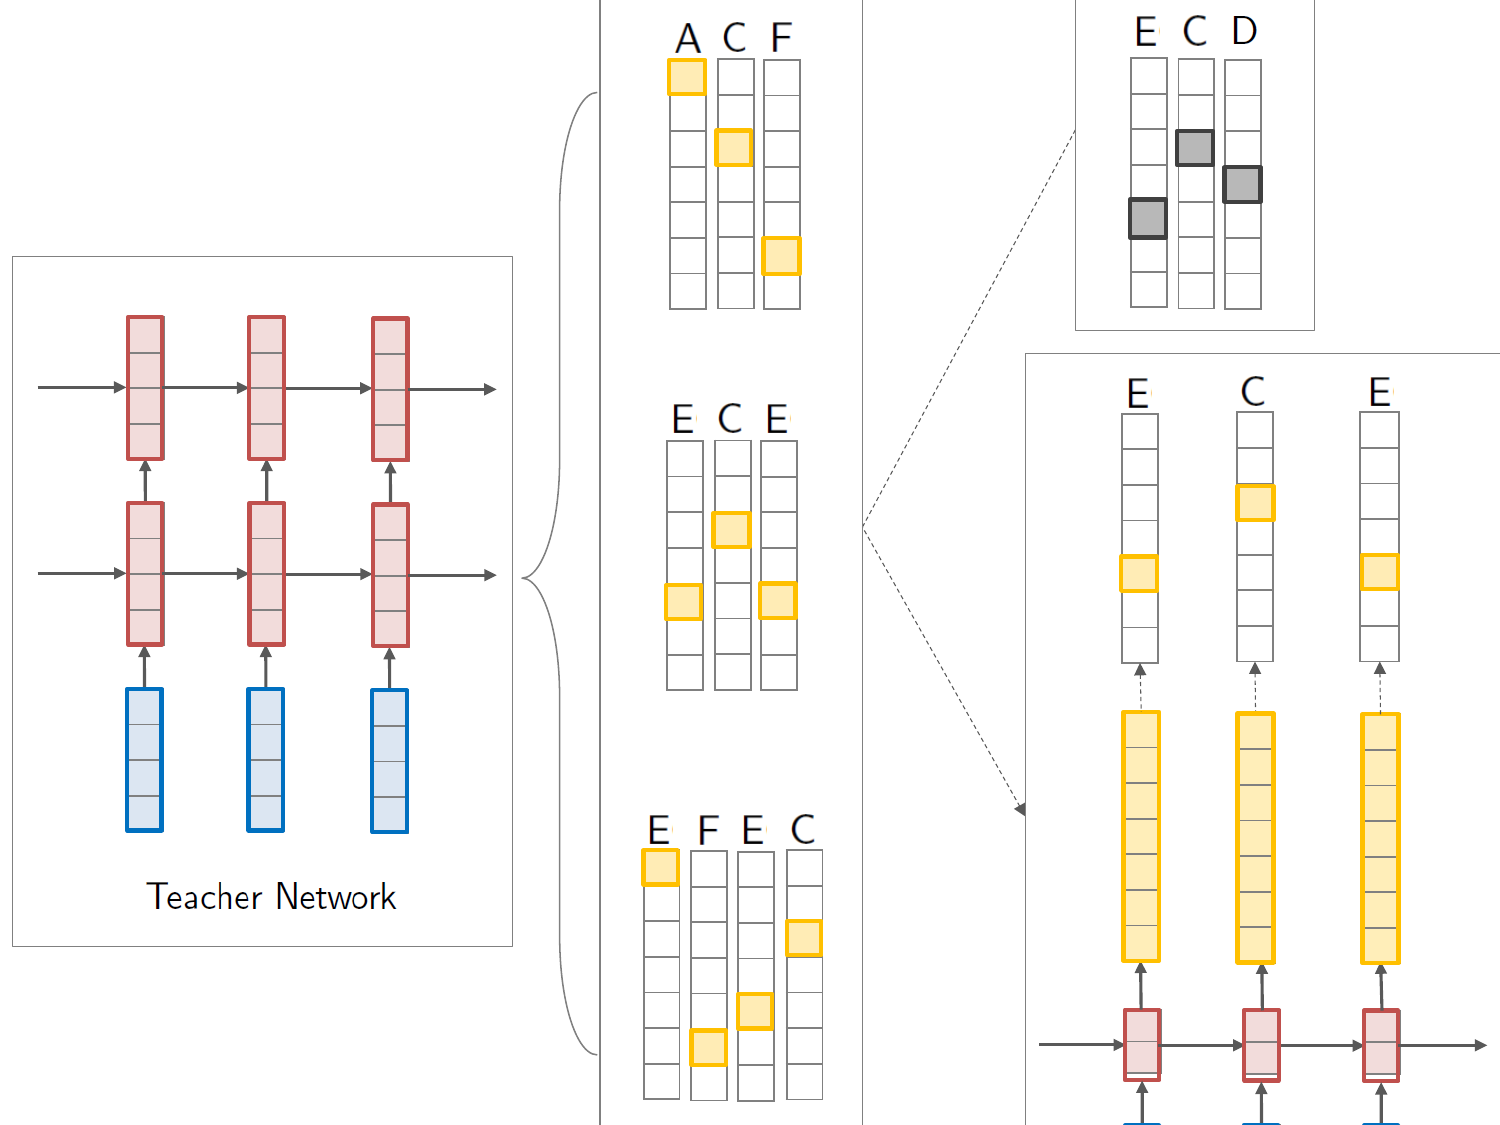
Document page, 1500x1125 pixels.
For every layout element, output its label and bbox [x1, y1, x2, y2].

picture [1135, 12, 1161, 49]
table_cell [1135, 666, 1144, 715]
text_box [862, 129, 1076, 528]
picture [697, 810, 721, 849]
table_cell [1250, 666, 1258, 716]
picture [765, 400, 791, 436]
text_box [1138, 662, 1142, 713]
picture [1368, 372, 1394, 409]
picture [139, 874, 408, 918]
picture [721, 18, 748, 54]
picture [1182, 12, 1208, 48]
picture [1240, 373, 1266, 409]
picture [789, 811, 816, 846]
picture [648, 810, 673, 847]
text_box [862, 526, 1026, 817]
picture [742, 810, 767, 847]
picture [674, 20, 703, 55]
picture [1126, 374, 1152, 411]
picture [769, 17, 794, 56]
picture [717, 400, 743, 435]
picture [671, 399, 697, 436]
text_box [0, 0, 1500, 1125]
picture [1230, 12, 1260, 46]
